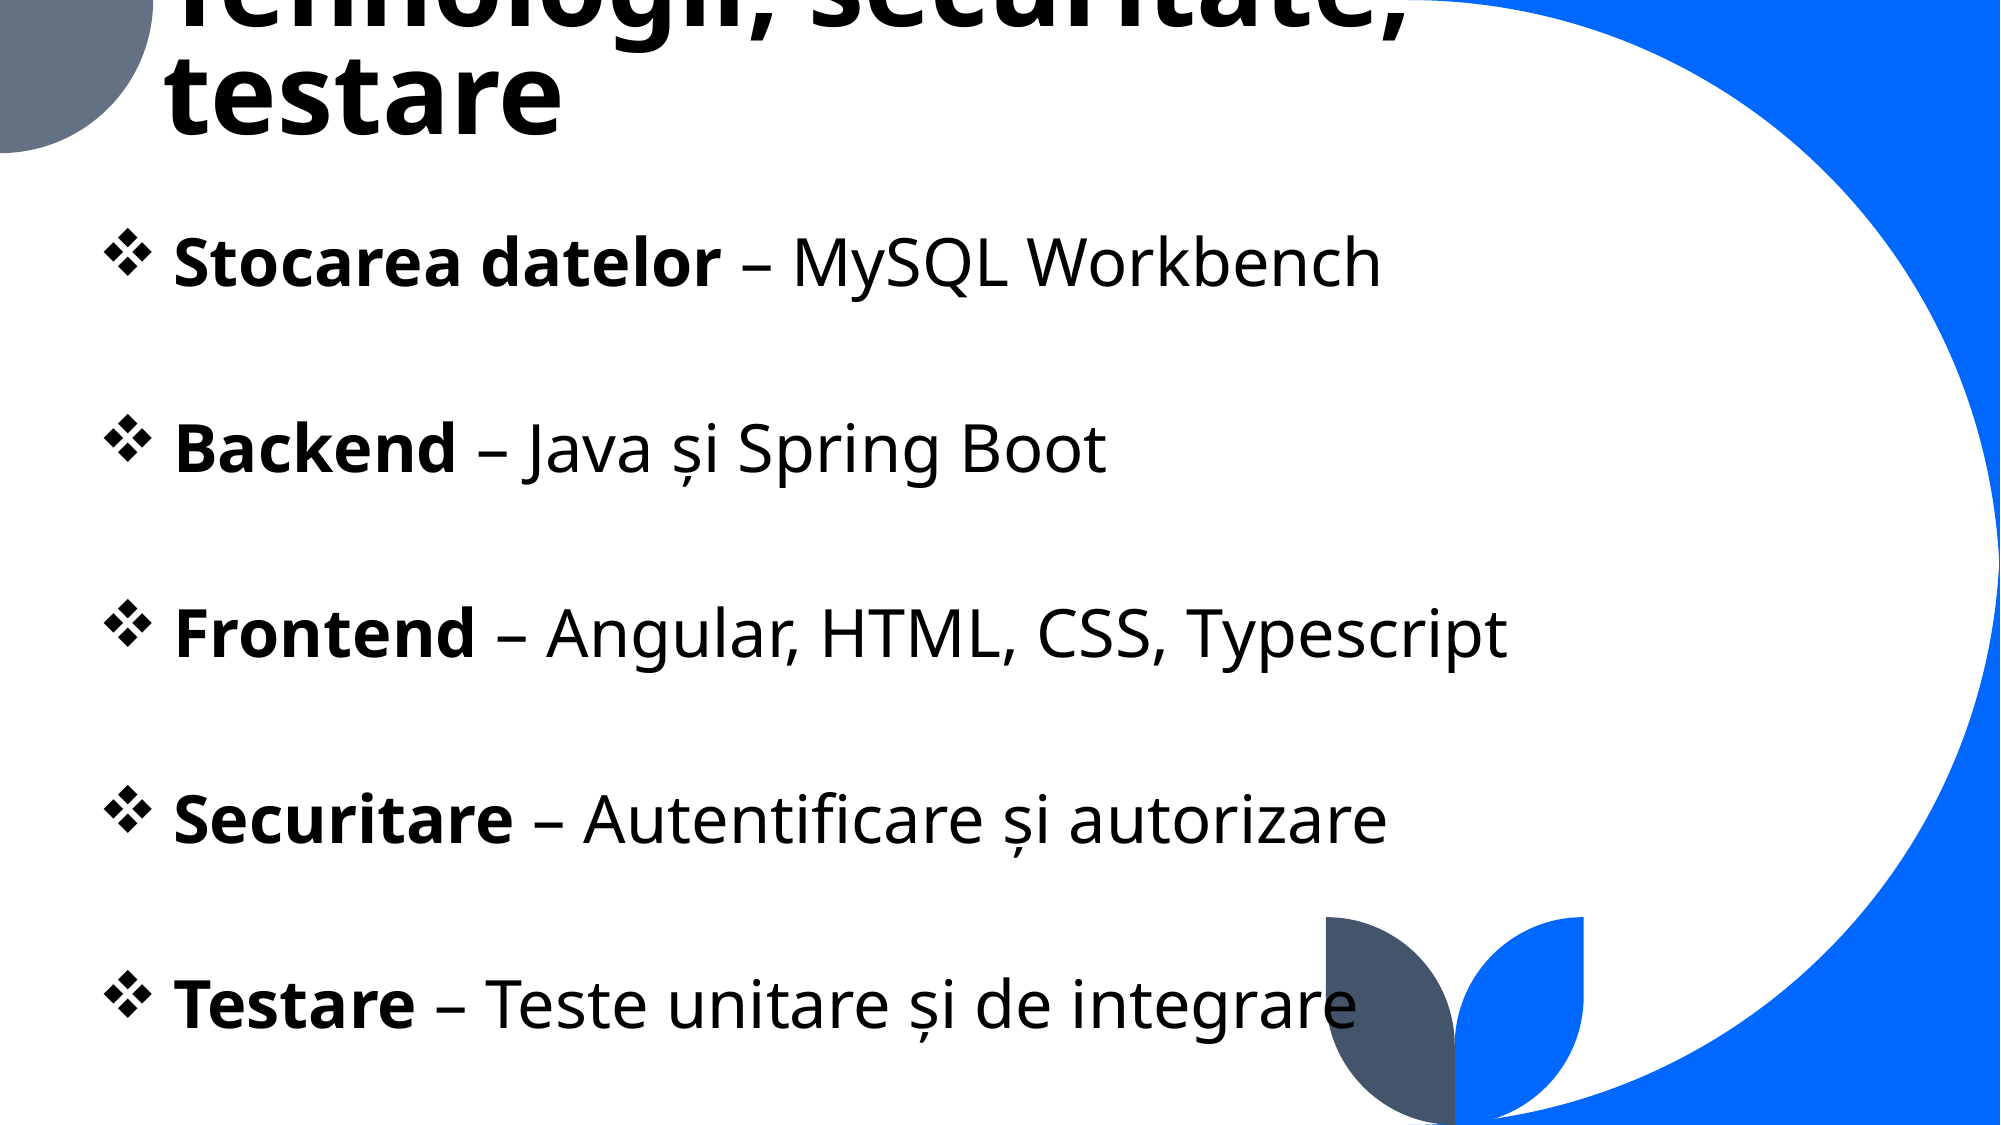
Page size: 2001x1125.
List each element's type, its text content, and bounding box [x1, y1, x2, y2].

title Tehnologii, securitate, testare [147, 35, 1815, 164]
subtitle Stocarea datelor – MySQL Workbench Backend – Java și Spring Boot Frontend – Angular, HTML, CSS, Typescript Securitare – Autentificare și autorizare Testare – Teste unitare și de integrare [83, 221, 1815, 1050]
